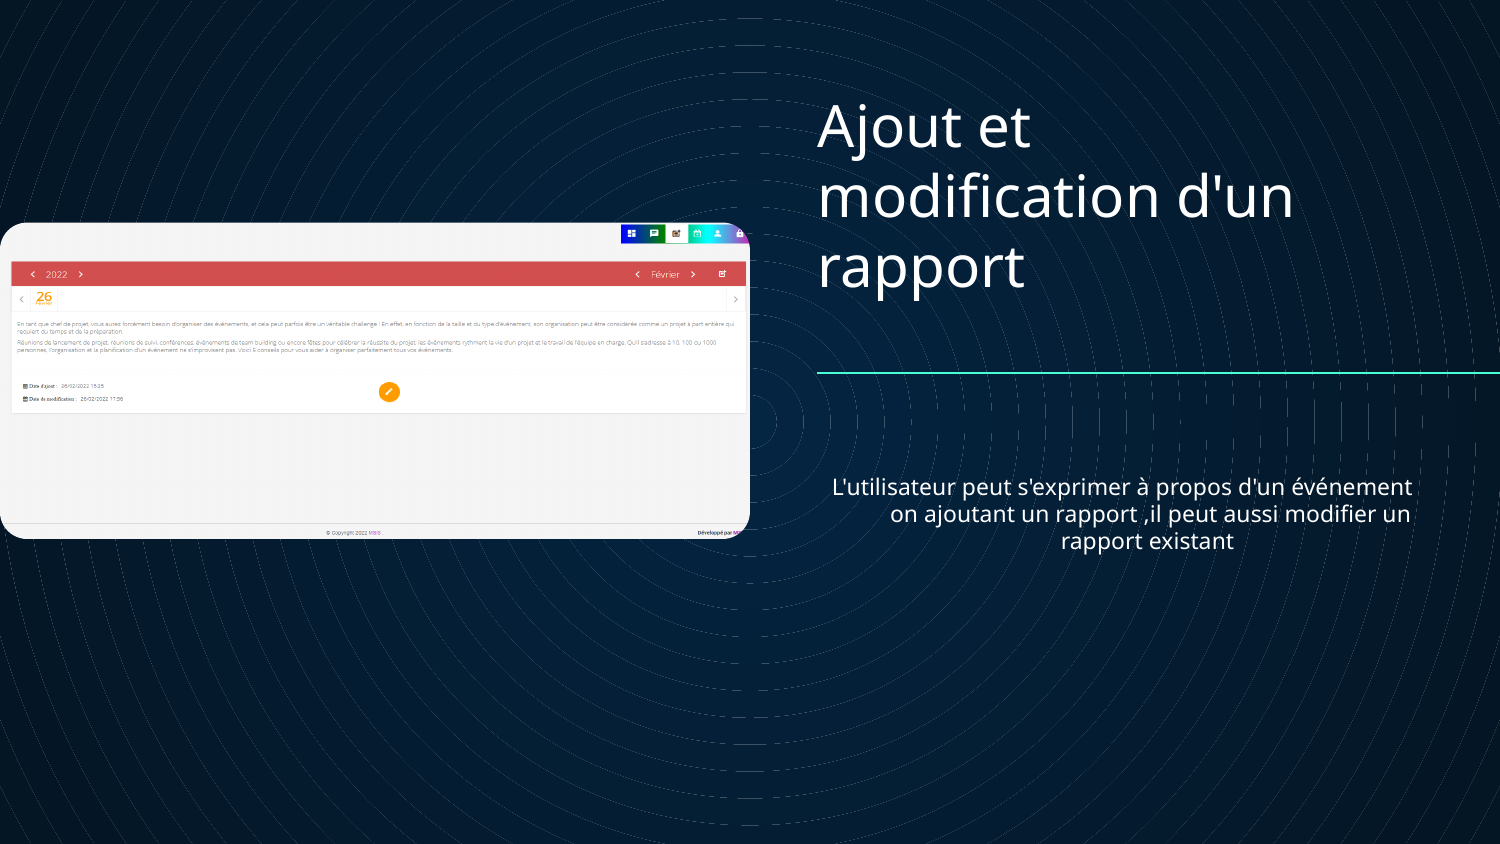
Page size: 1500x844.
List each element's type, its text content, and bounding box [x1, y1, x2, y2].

title Ajout et modification d'un rapport [802, 285, 1382, 385]
picture [0, 222, 751, 540]
subtitle L'utilisateur peut s'exprimer à propos d'un événement on ajoutant un rapport ,il peut aussi modifier un rapport existant [796, 457, 1430, 691]
